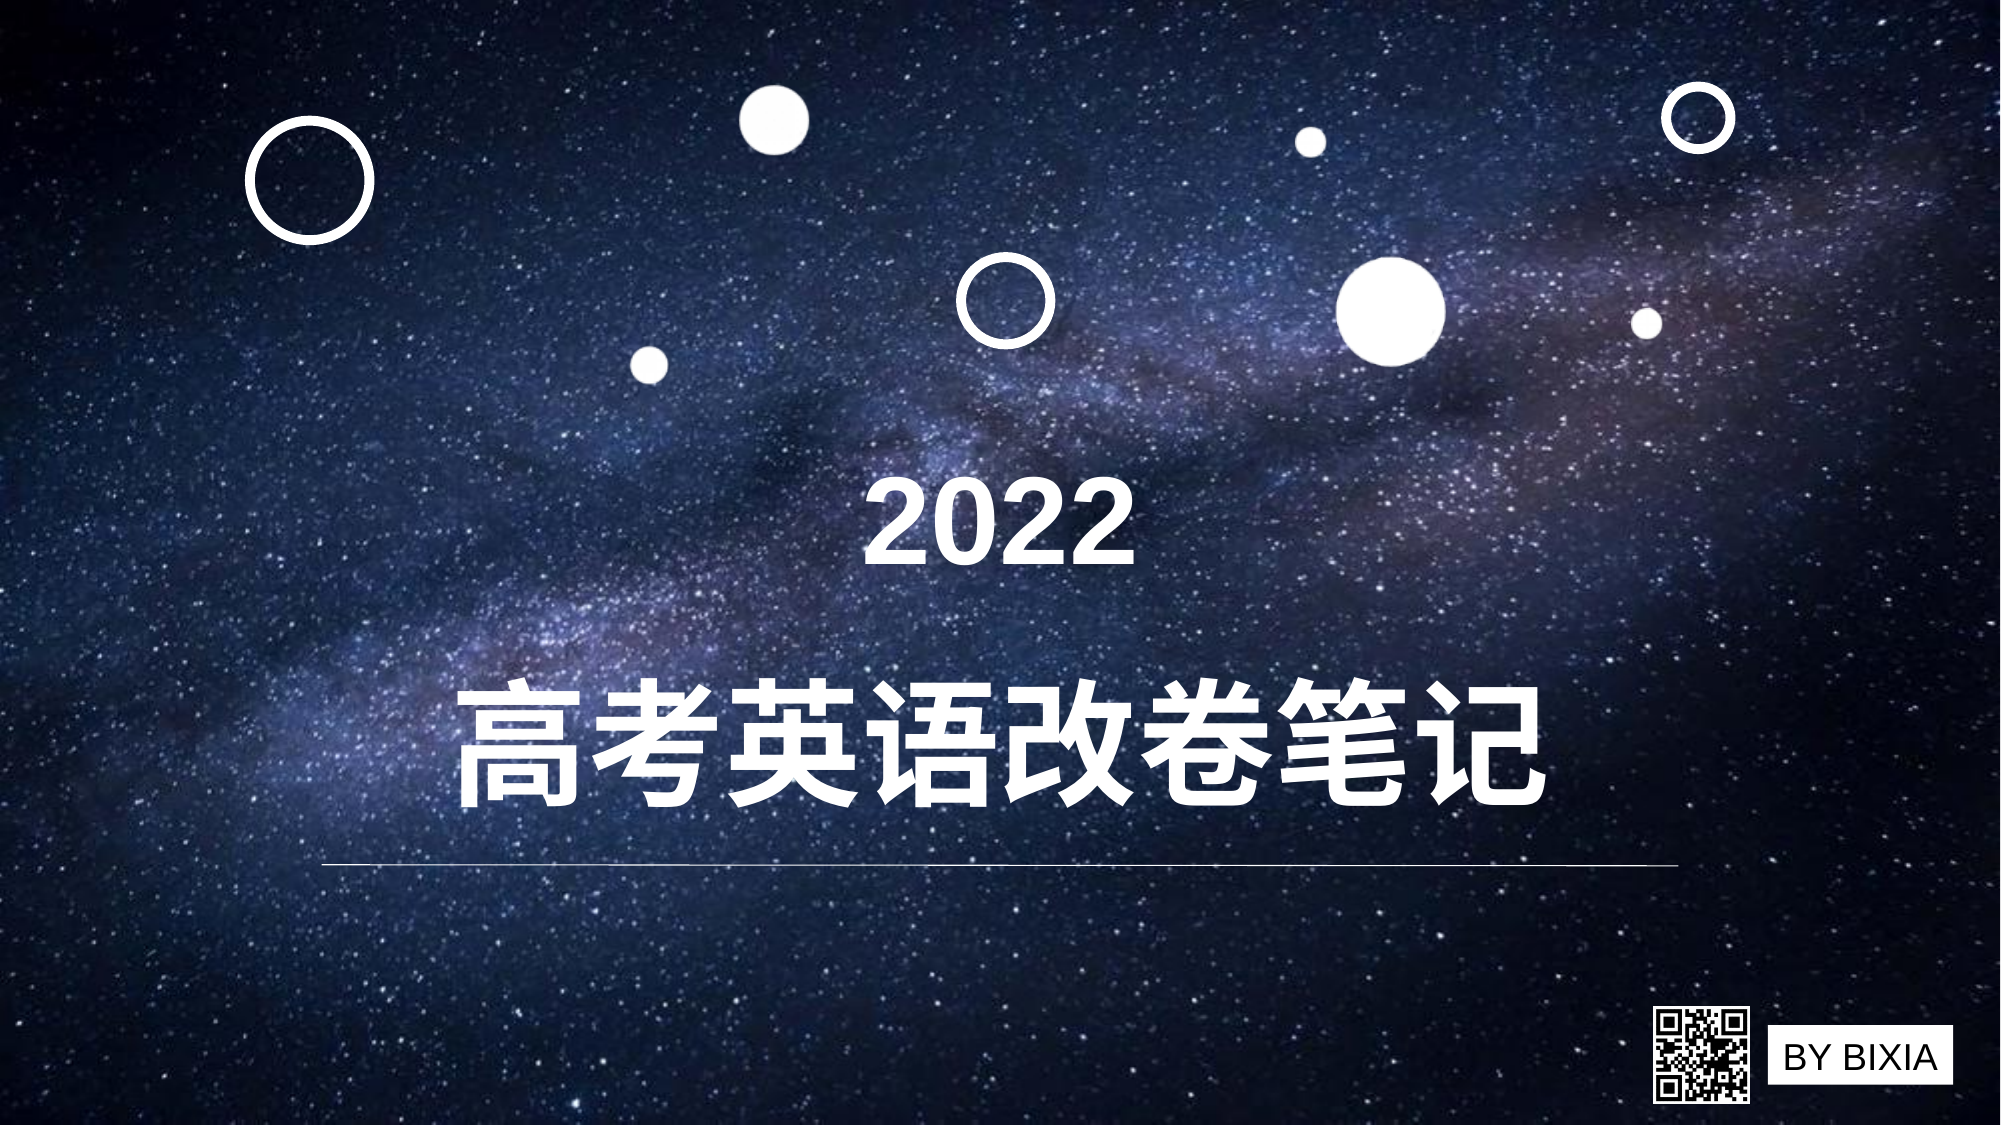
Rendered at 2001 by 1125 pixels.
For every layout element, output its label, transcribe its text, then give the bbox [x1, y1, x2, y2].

text_box BY BIXIA [1767, 1025, 1954, 1085]
subtitle 2022 [249, 383, 1750, 597]
picture [0, 0, 2001, 1125]
title 高考英语改卷笔记 [249, 617, 1750, 865]
